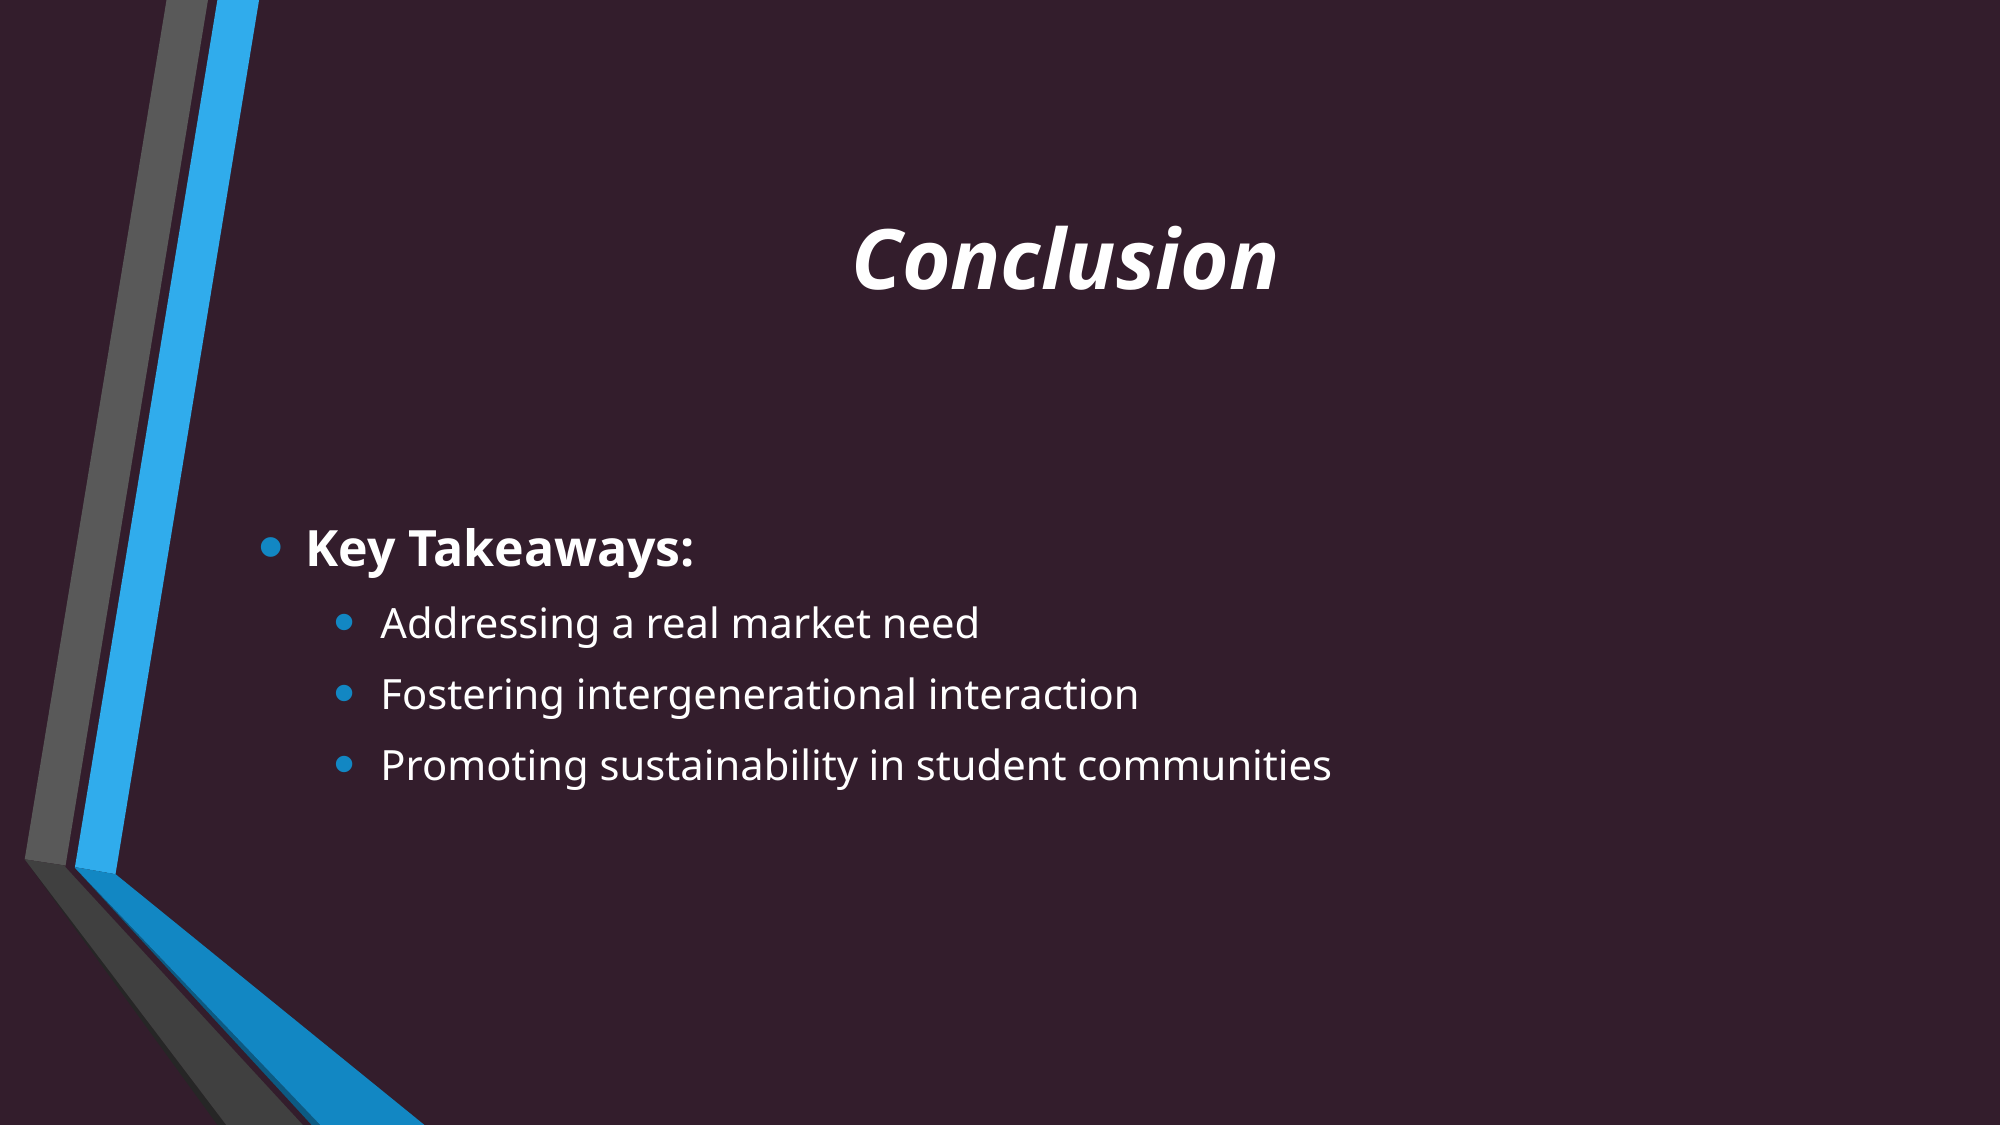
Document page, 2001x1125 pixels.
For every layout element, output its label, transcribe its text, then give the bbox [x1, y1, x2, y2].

title Conclusion [243, 112, 1887, 400]
list Key Takeaways: Addressing a real market need Fostering intergenerational interaction Promoting sustainability in student communities [243, 437, 1887, 950]
